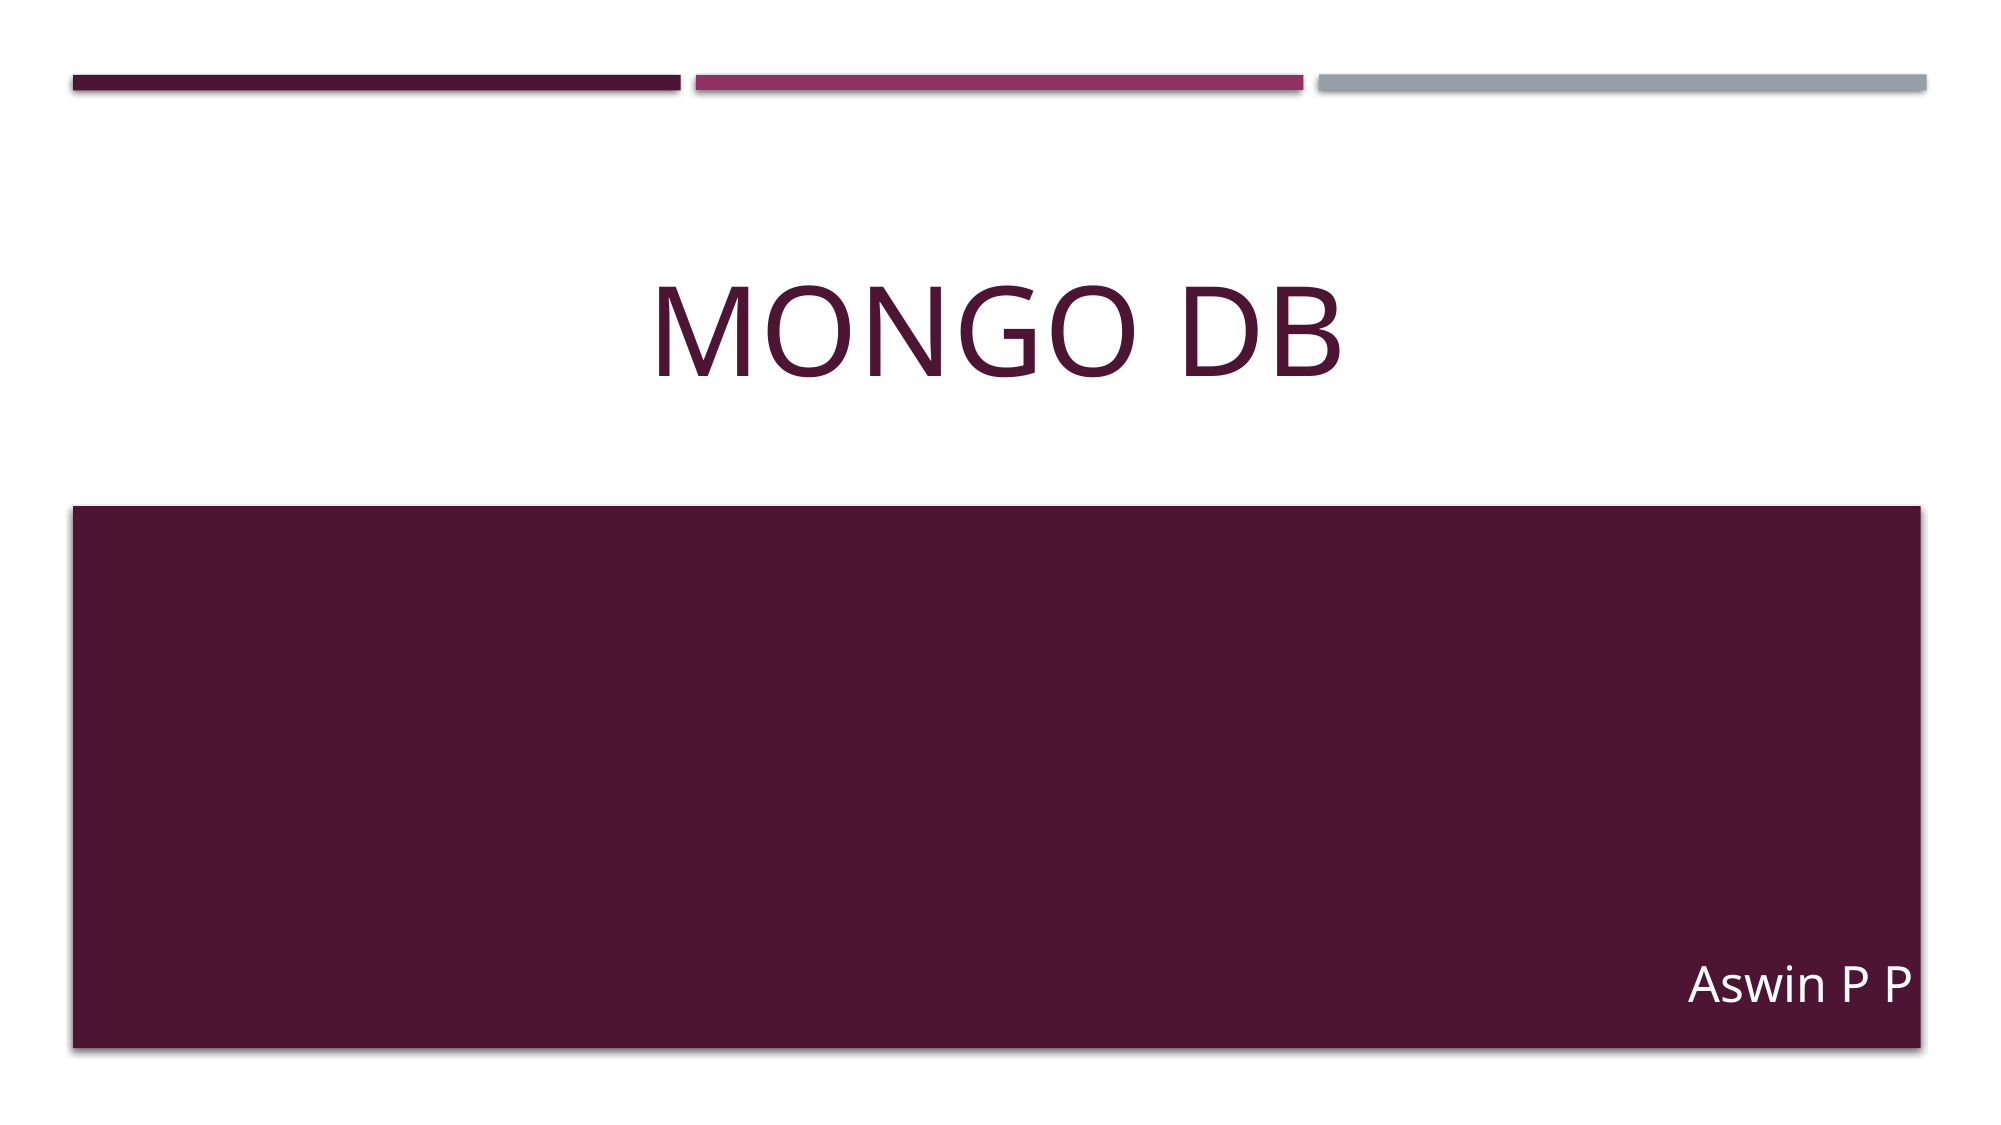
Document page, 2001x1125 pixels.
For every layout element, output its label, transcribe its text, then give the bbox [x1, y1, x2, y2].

title MONGO DB [95, 167, 1899, 410]
text_box Aswin P P [1673, 945, 2000, 1020]
